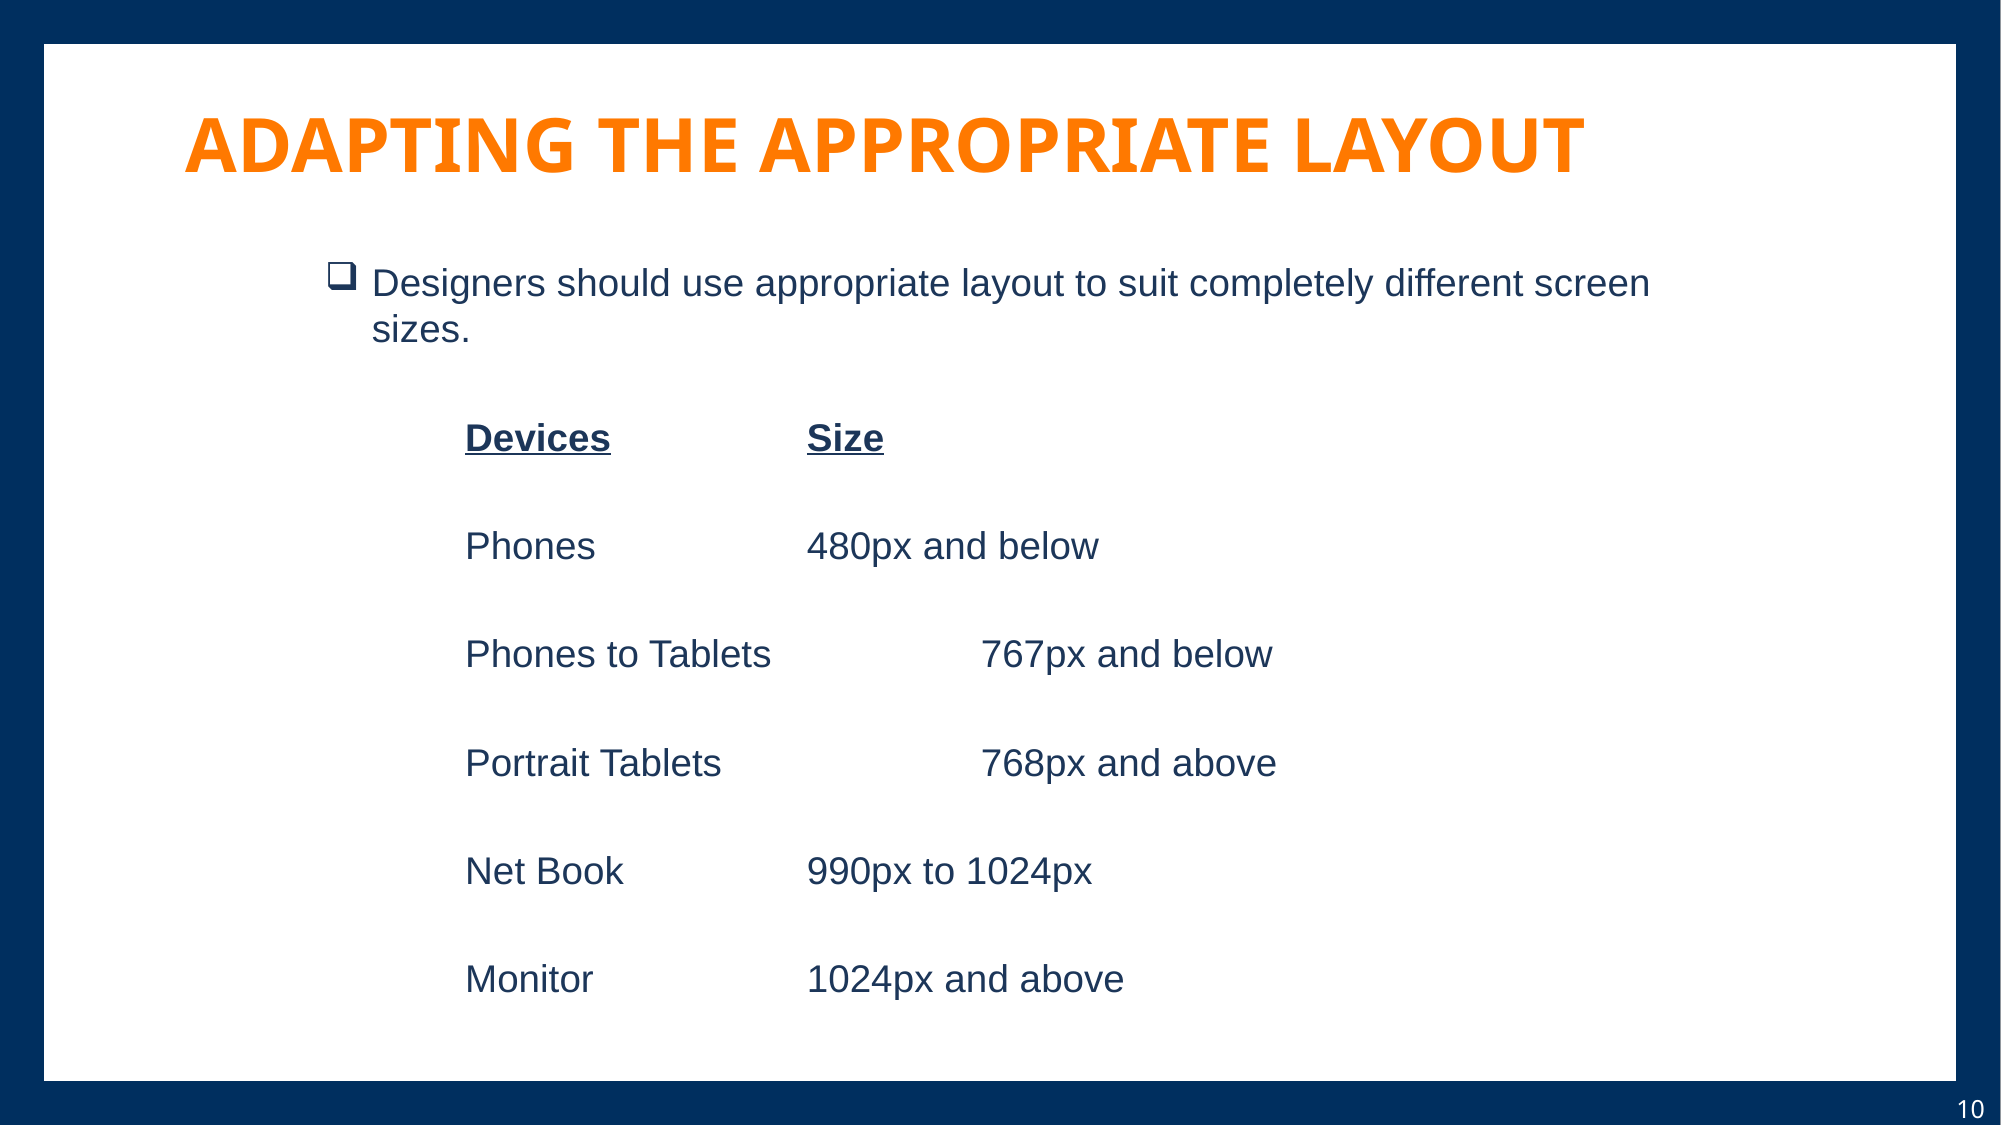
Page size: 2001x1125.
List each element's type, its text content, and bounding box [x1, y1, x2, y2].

title Adapting the Appropriate Layout [185, 97, 1829, 234]
text_box Designers should use appropriate layout to suit completely different screen sizes. Devices Size Phones 480px and below Phones to Tablets 767px and below Portrait Tablets 768px and above Net Book 990px to 1024px Monitor 1024px and above [310, 250, 1773, 1019]
